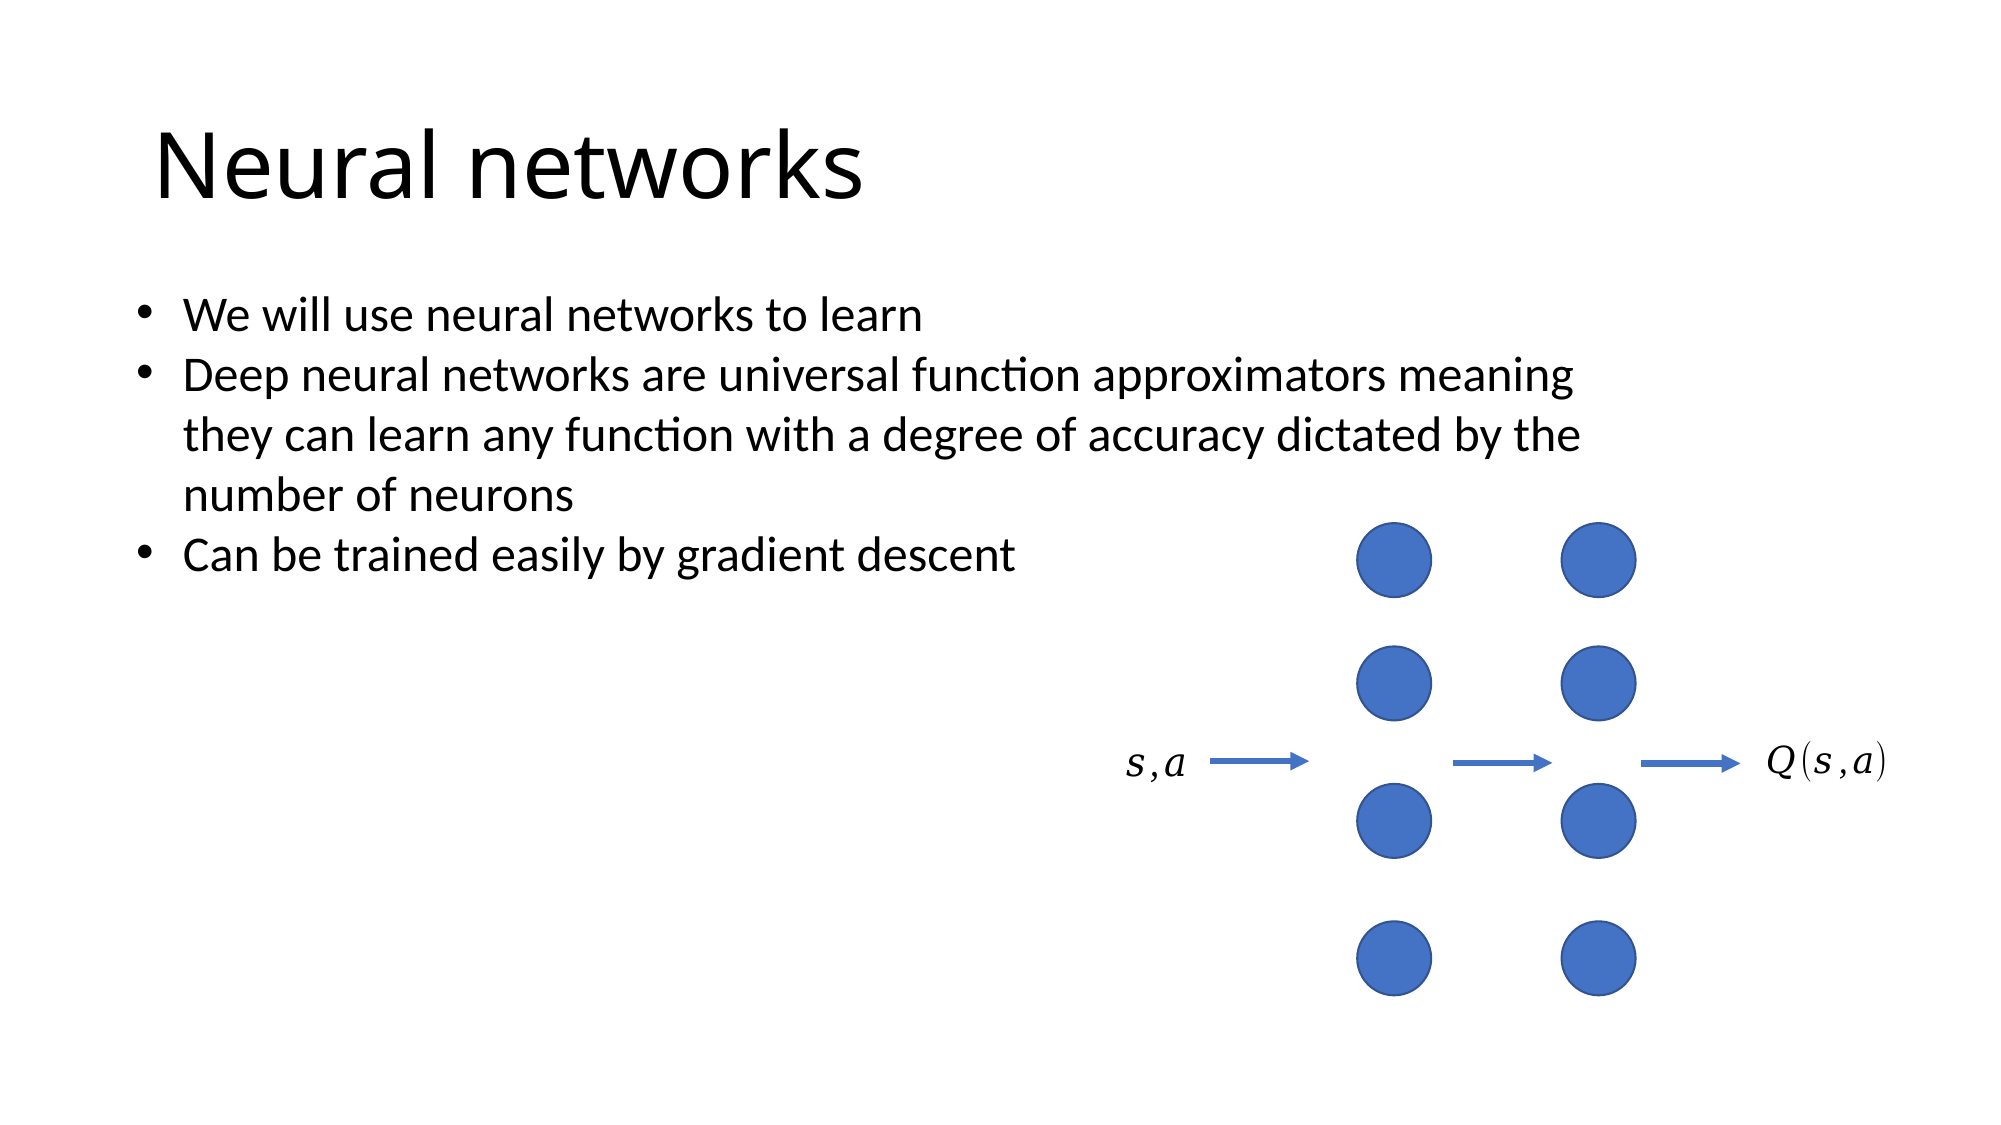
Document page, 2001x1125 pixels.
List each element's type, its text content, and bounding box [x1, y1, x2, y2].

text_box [1357, 523, 1636, 996]
title Neural networks [137, 59, 1863, 278]
